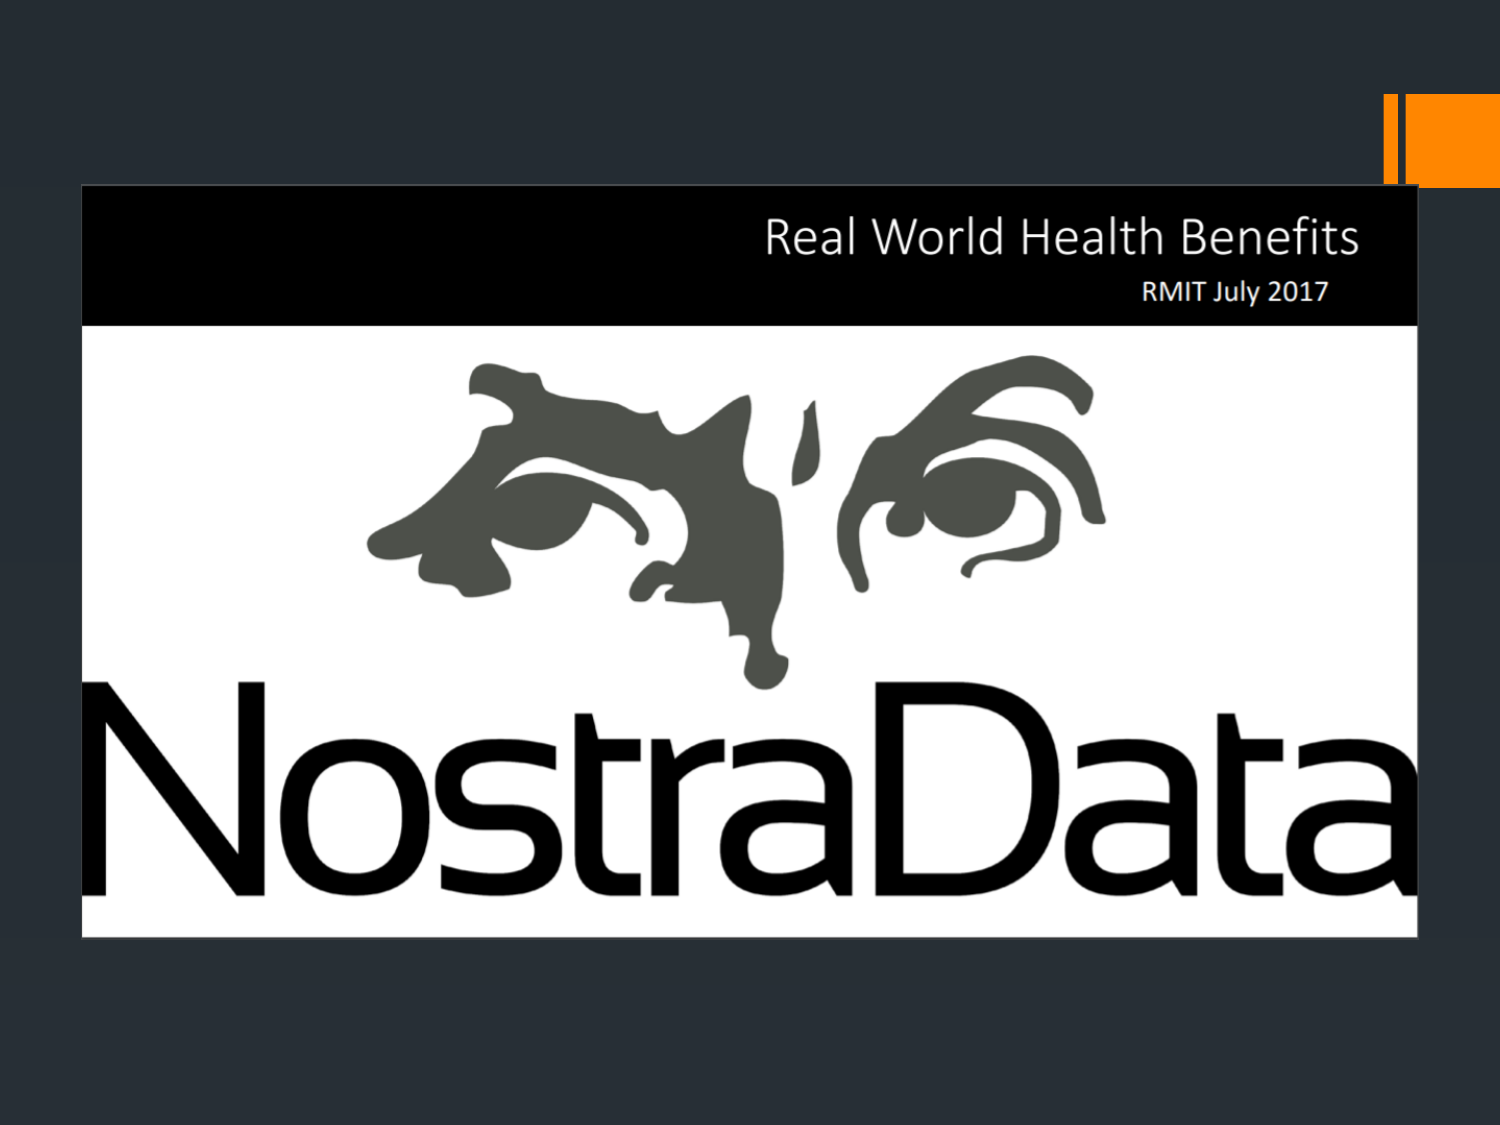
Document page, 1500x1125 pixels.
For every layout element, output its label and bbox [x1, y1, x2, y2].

picture [81, 184, 1419, 941]
